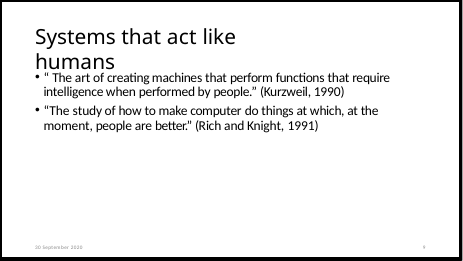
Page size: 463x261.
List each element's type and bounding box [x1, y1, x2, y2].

text_box [0, 0, 462, 260]
